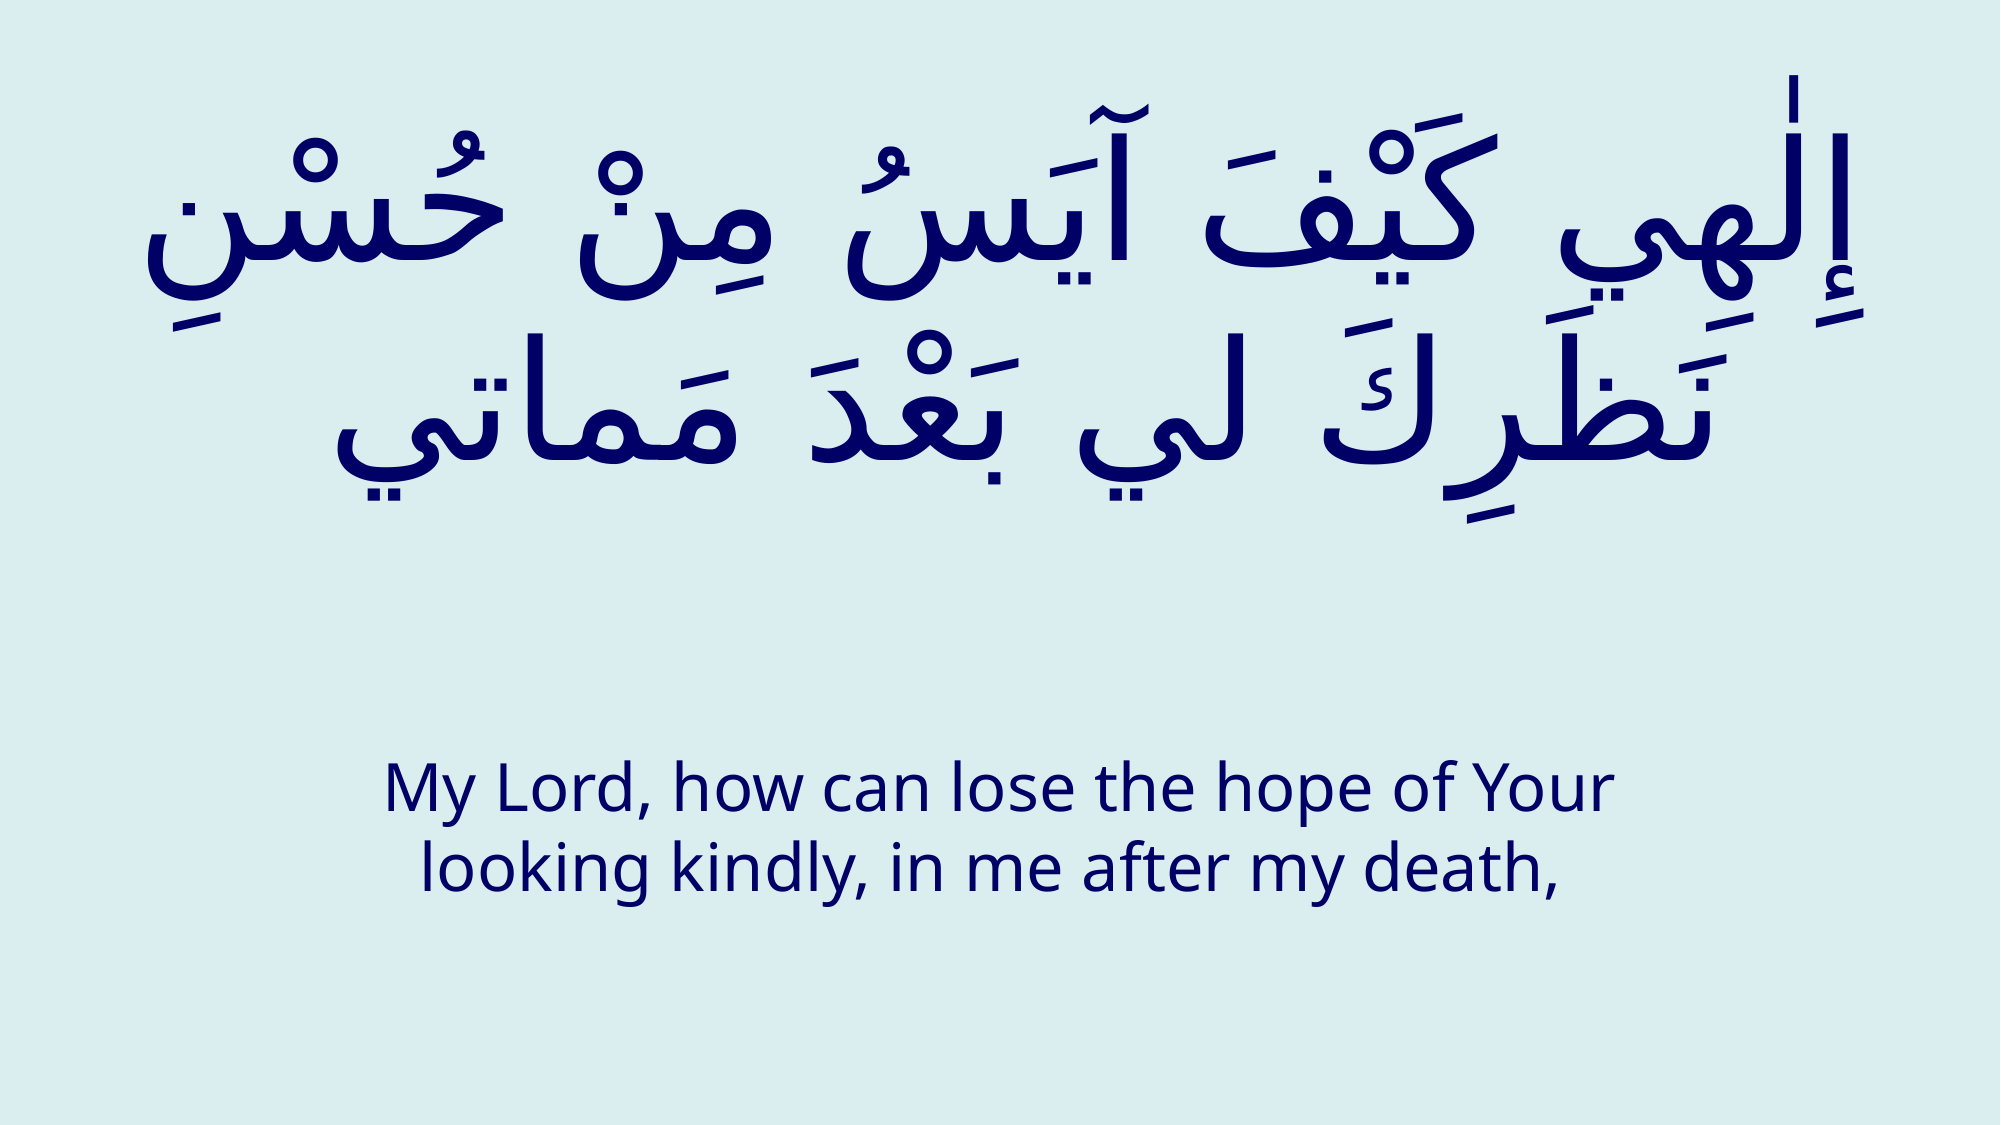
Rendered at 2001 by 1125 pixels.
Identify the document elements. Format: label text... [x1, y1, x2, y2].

list My Lord, how can lose the hope of Your looking kindly, in me after my death, [356, 737, 1644, 1125]
title إِلٰهِي كَيْفَ آيَسُ مِنْ حُسْنِ نَظَرِكَ لي بَعْدَ مَماتي [0, 200, 2000, 388]
